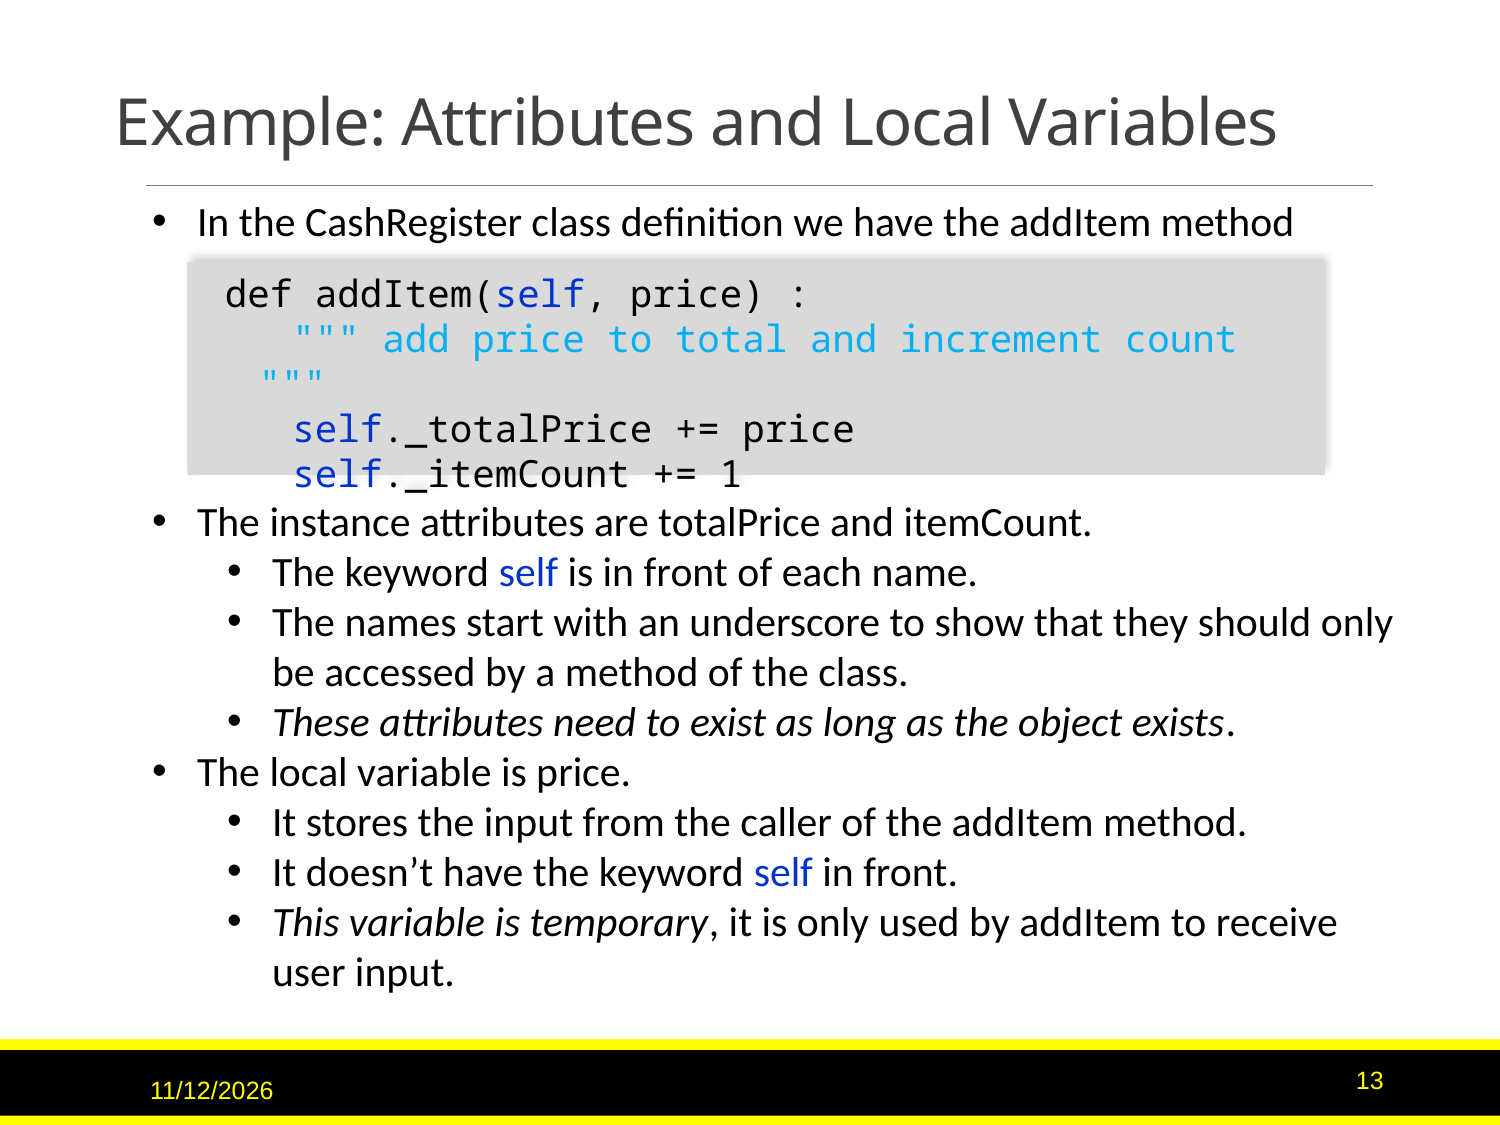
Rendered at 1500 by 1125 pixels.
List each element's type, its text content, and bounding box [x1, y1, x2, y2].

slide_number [135, 1059, 440, 1120]
text_box In the CashRegister class definition we have the addItem method The instance attributes are totalPrice and itemCount. The keyword self is in front of each name. The names start with an underscore to show that they should only be accessed by a method of the class. These attributes need to exist as long as the object exists. The local variable is price. It stores the input from the caller of the addItem method. It doesn’t have the keyword self in front. This variable is temporary, it is only used by addItem to receive user input. [137, 187, 1413, 1003]
text_box def addItem(self, price) : """ add price to total and increment count """ self._totalPrice += price self._itemCount += 1 [187, 262, 1325, 475]
title Example: Attributes and Local Variables [99, 47, 1425, 167]
